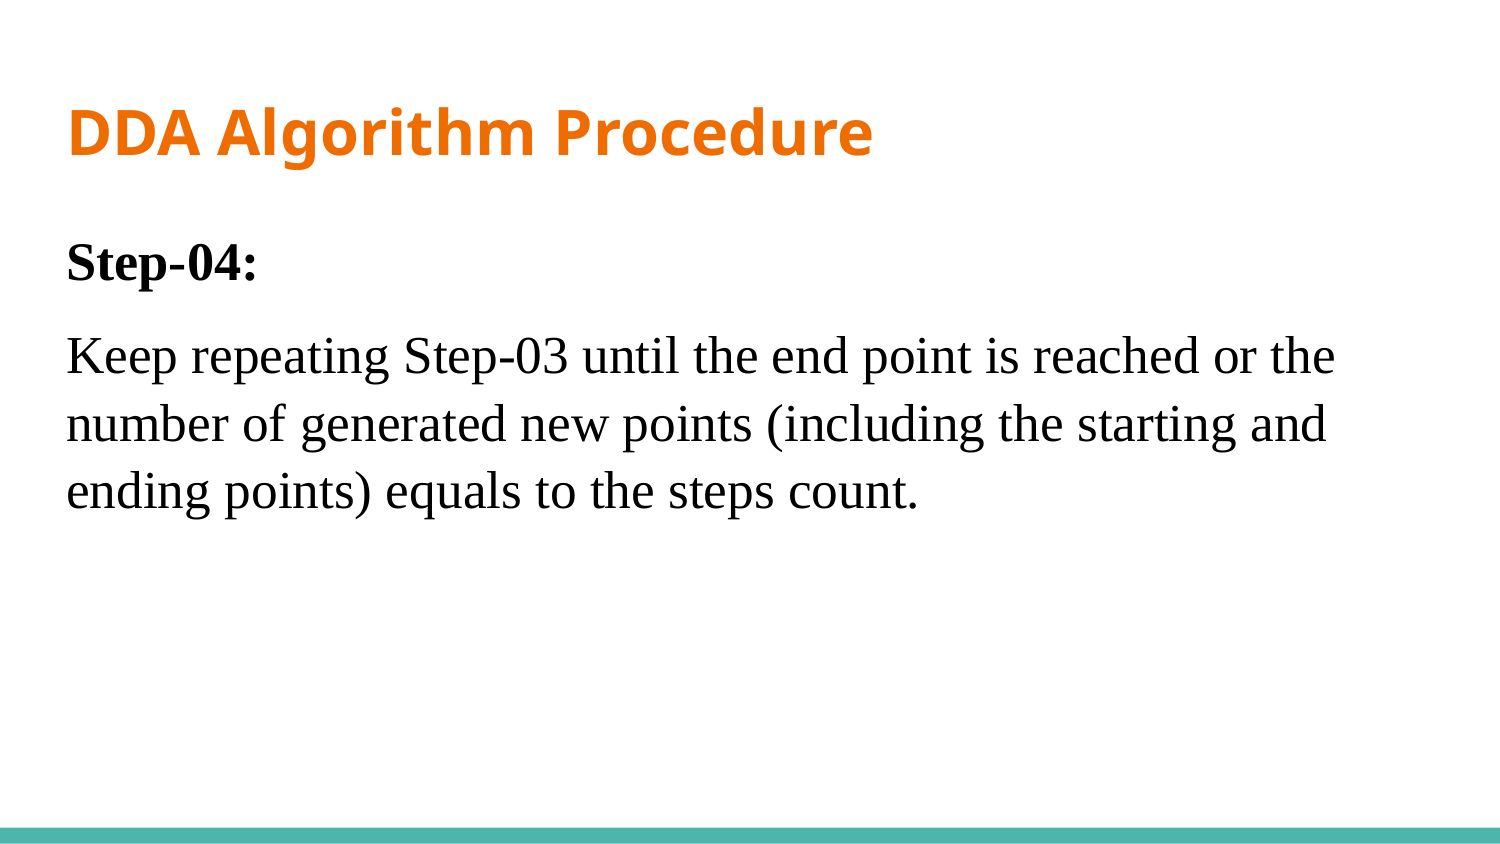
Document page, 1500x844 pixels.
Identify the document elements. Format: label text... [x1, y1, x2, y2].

title DDA Algorithm Procedure [51, 72, 1449, 189]
slide_number [1389, 764, 1480, 830]
list Step-04: Keep repeating Step-03 until the end point is reached or the number of generated new points (including the starting and ending points) equals to the steps count. [51, 207, 1394, 750]
